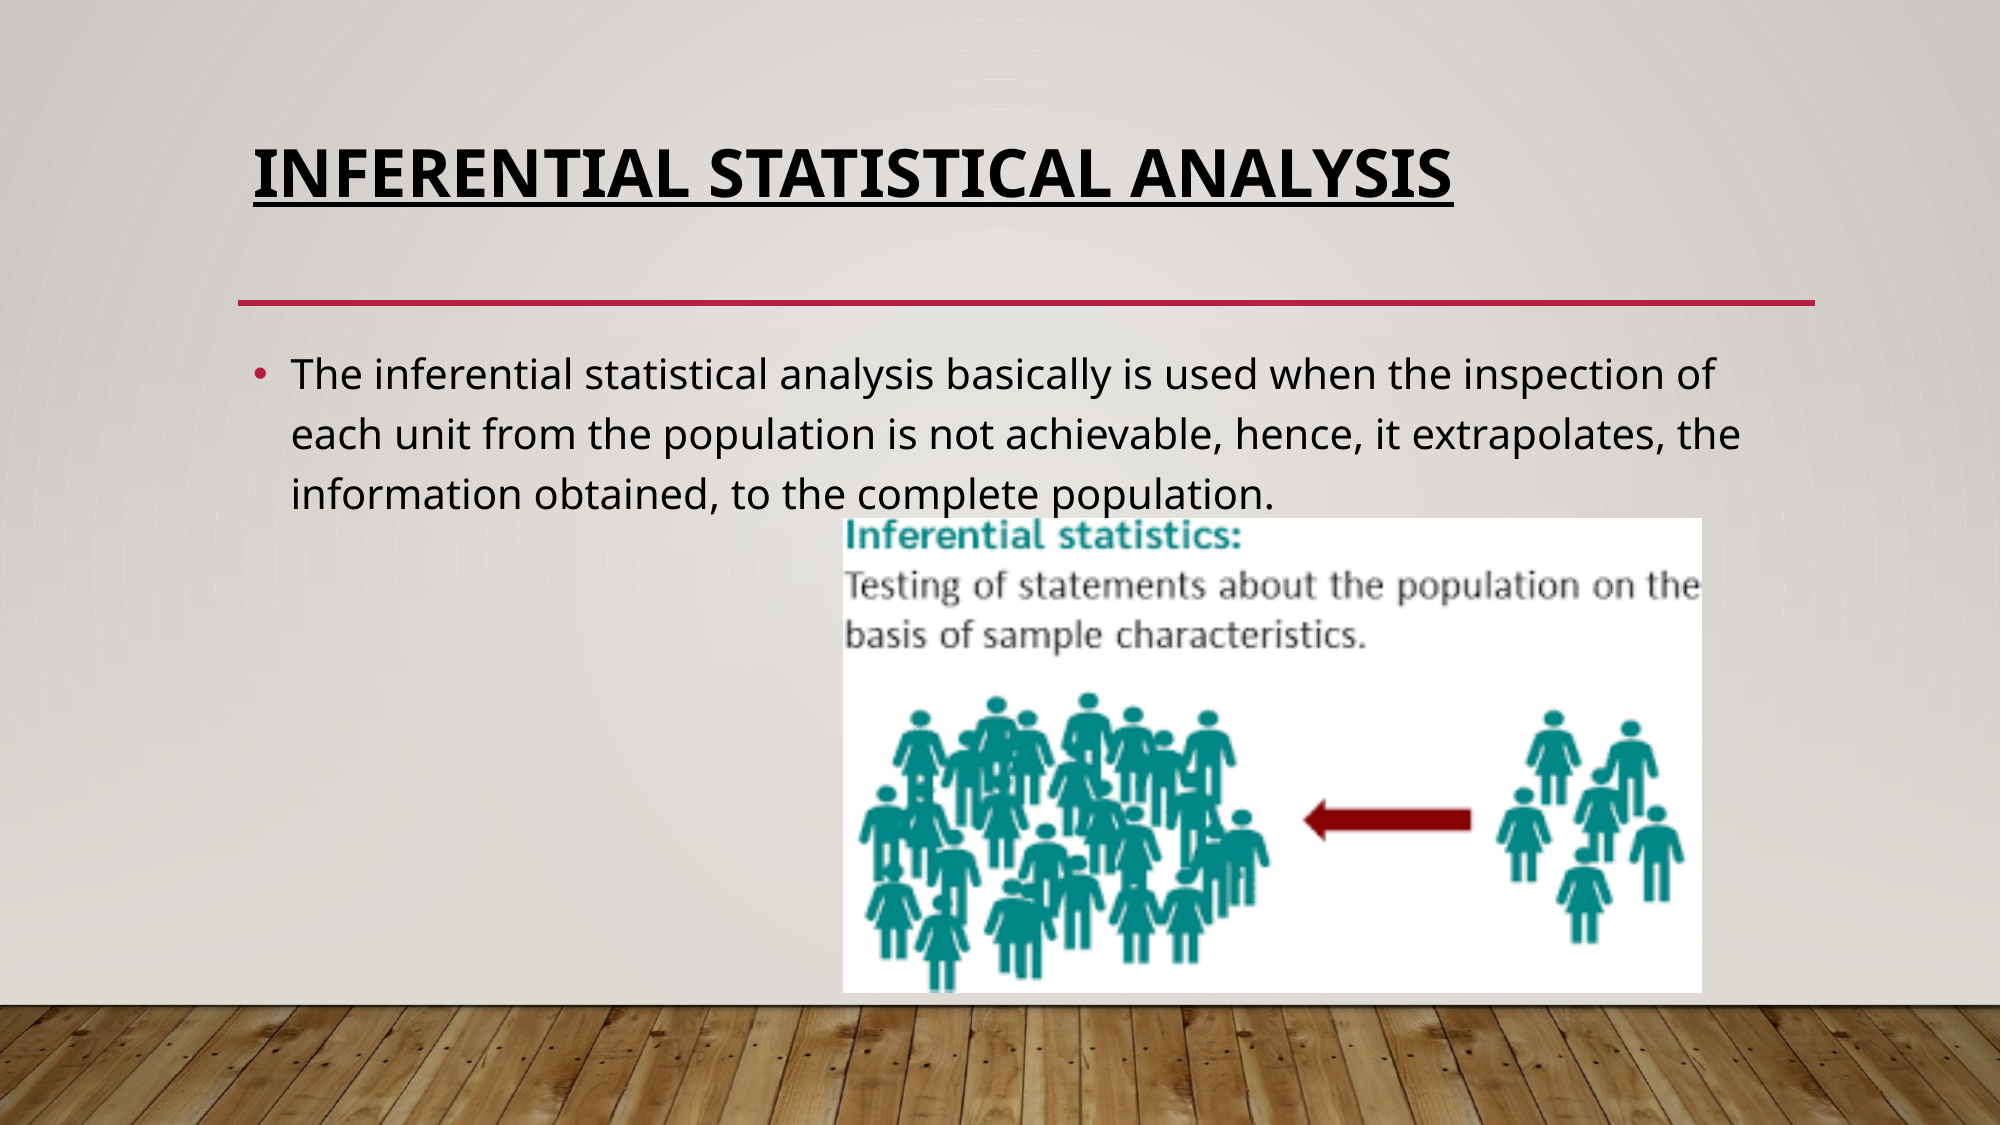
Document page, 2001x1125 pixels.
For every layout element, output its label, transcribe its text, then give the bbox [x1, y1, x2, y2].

picture [0, 1005, 2000, 1125]
list The inferential statistical analysis basically is used when the inspection of each unit from the population is not achievable, hence, it extrapolates, the information obtained, to the complete population. [238, 330, 1814, 897]
picture [842, 518, 1702, 994]
title Inferential Statistical Analysis [238, 131, 1814, 305]
